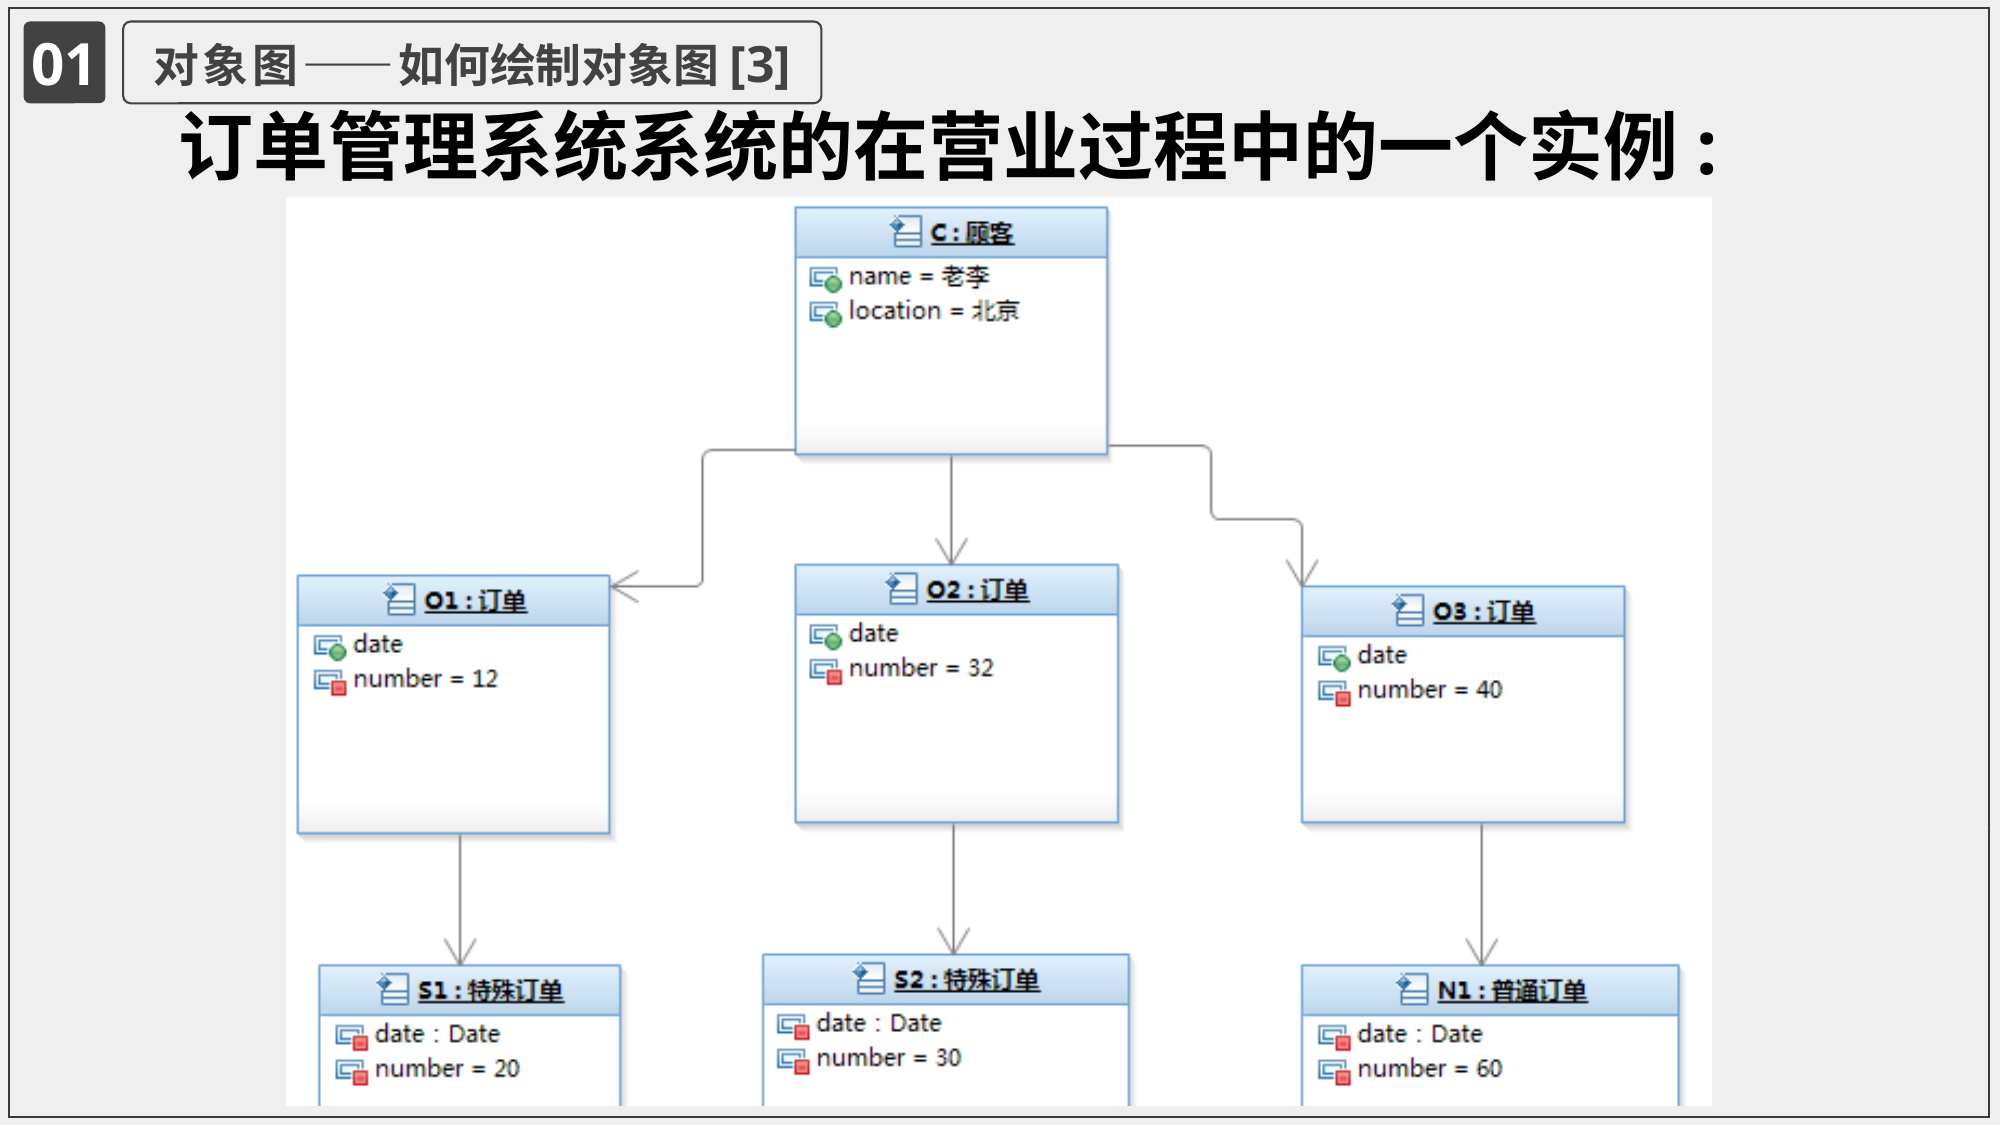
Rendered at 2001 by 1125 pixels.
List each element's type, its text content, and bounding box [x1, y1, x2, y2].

text_box 订单管理系统系统的在营业过程中的一个实例: [163, 92, 1835, 198]
text_box 对象图——如何绘制对象图[3] [122, 20, 823, 105]
picture [285, 195, 1712, 1106]
text_box 01 [22, 20, 107, 105]
text_box [8, 7, 1990, 1118]
